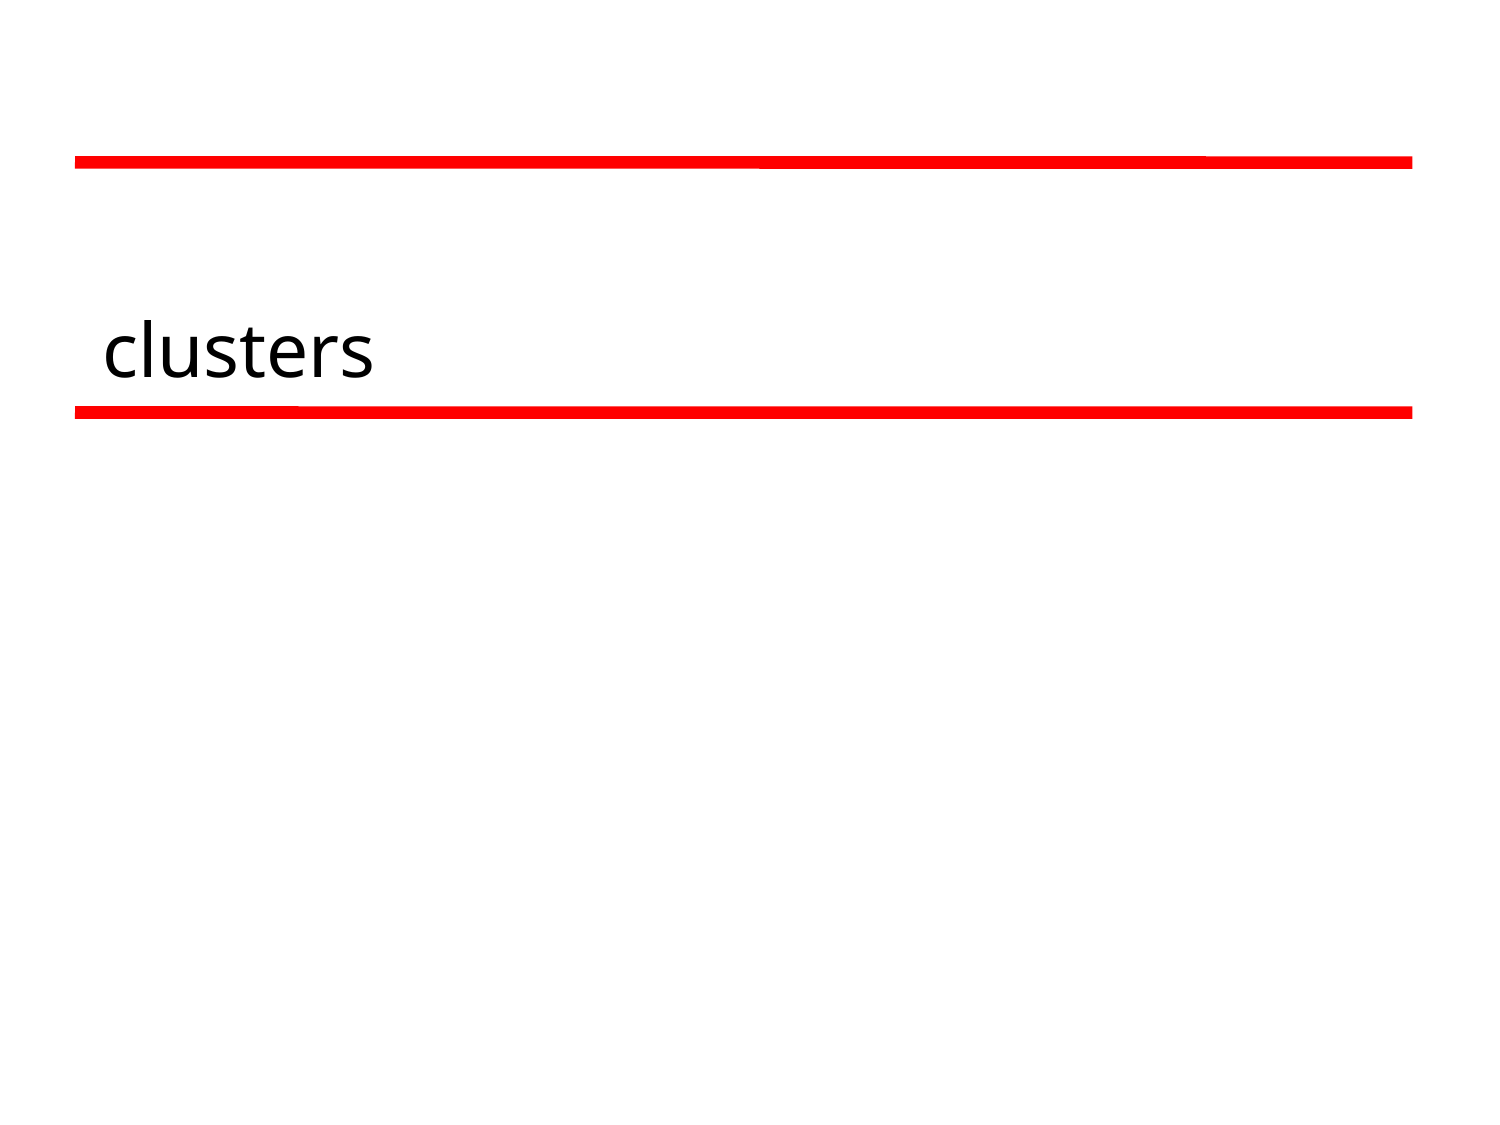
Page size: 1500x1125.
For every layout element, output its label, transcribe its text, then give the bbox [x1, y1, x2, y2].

text_box clusters [87, 87, 1417, 400]
